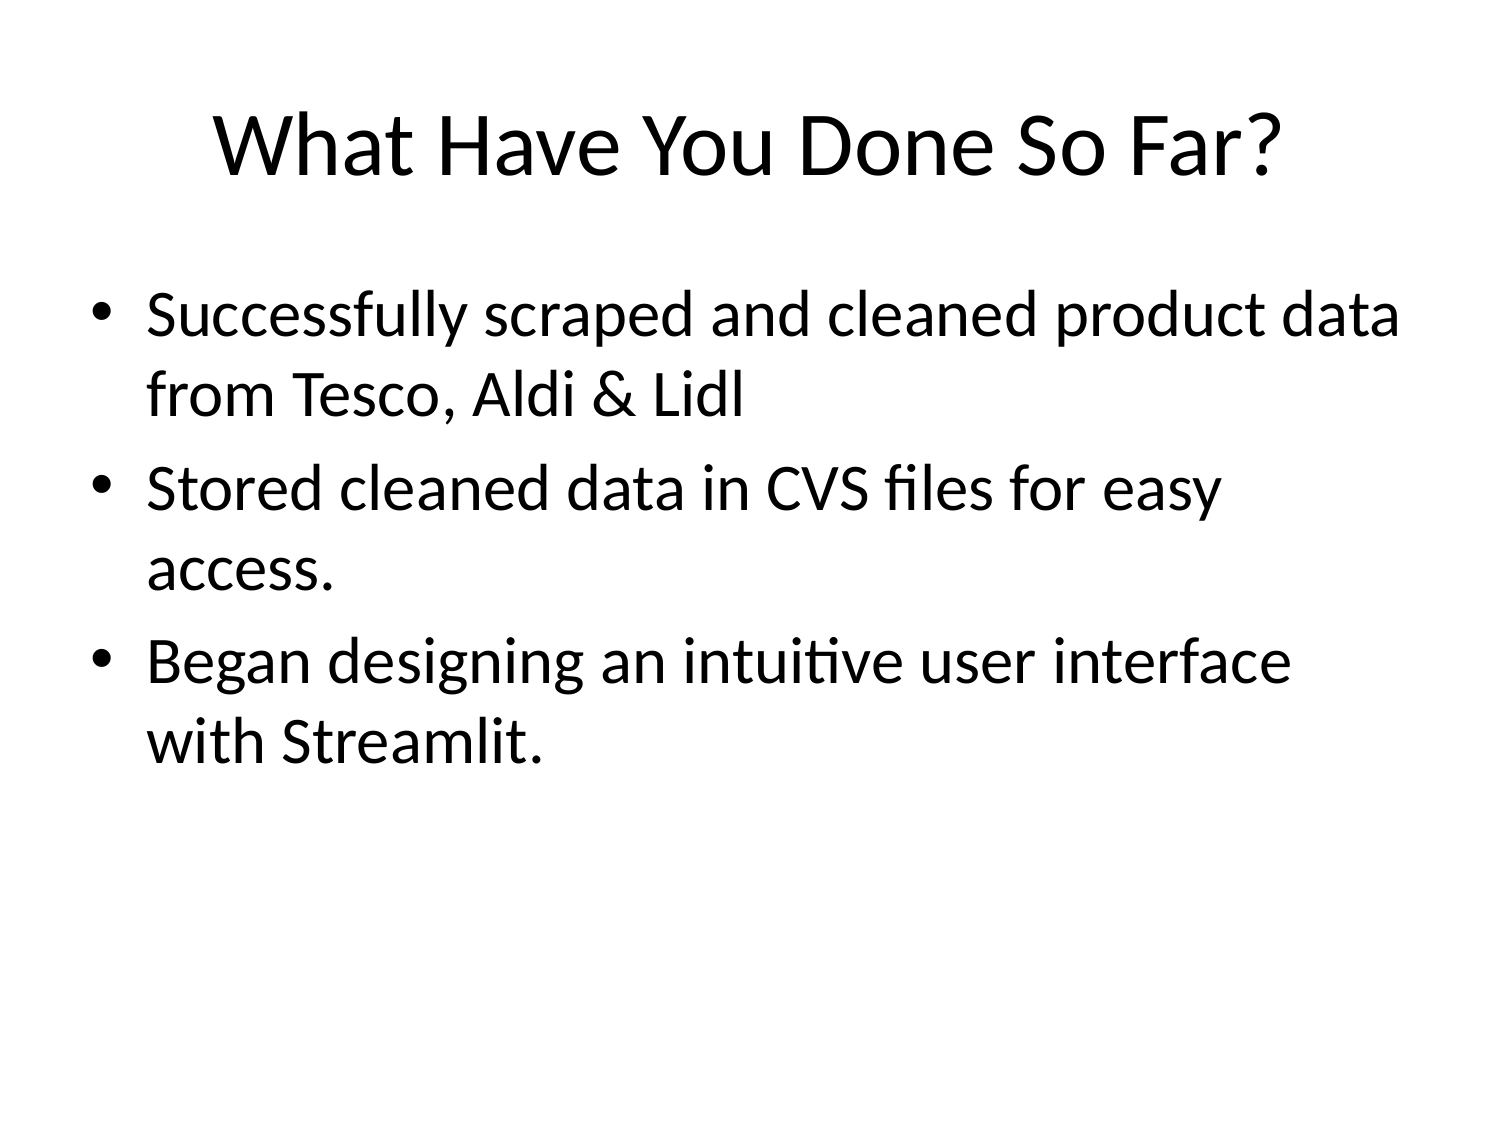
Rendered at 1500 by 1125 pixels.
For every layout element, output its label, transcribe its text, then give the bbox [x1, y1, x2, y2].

title What Have You Done So Far? [75, 45, 1425, 233]
list Successfully scraped and cleaned product data from Tesco, Aldi & Lidl Stored cleaned data in CVS files for easy access. Began designing an intuitive user interface with Streamlit. [75, 262, 1425, 1005]
